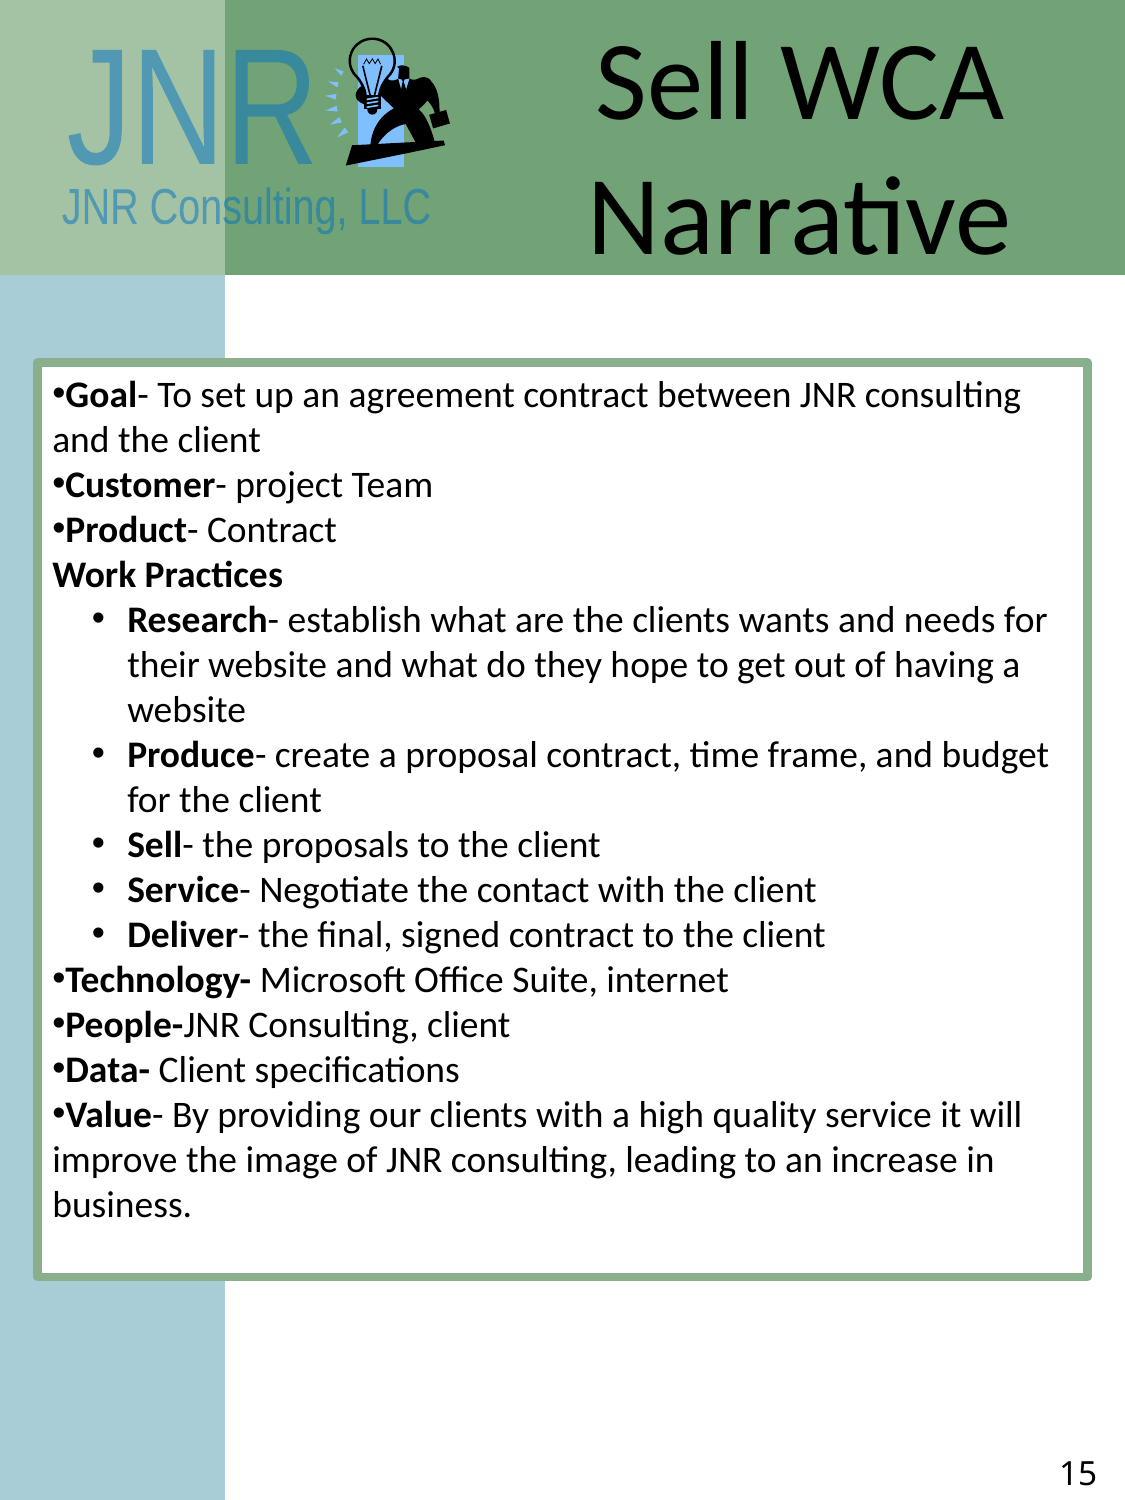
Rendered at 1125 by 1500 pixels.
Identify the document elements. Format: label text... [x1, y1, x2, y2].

text_box Sell WCA Narrative [474, 0, 1125, 285]
text_box Goal- To set up an agreement contract between JNR consulting and the client Customer- project Team Product- Contract Work Practices Research- establish what are the clients wants and needs for their website and what do they hope to get out of having a website Produce- create a proposal contract, time frame, and budget for the client Sell- the proposals to the client Service- Negotiate the contact with the client Deliver- the final, signed contract to the client Technology- Microsoft Office Suite, internet People-JNR Consulting, client Data- Client specifications Value- By providing our clients with a high quality service it will improve the image of JNR consulting, leading to an increase in business. [33, 358, 1092, 1281]
slide_number 15 [1031, 1449, 1125, 1500]
